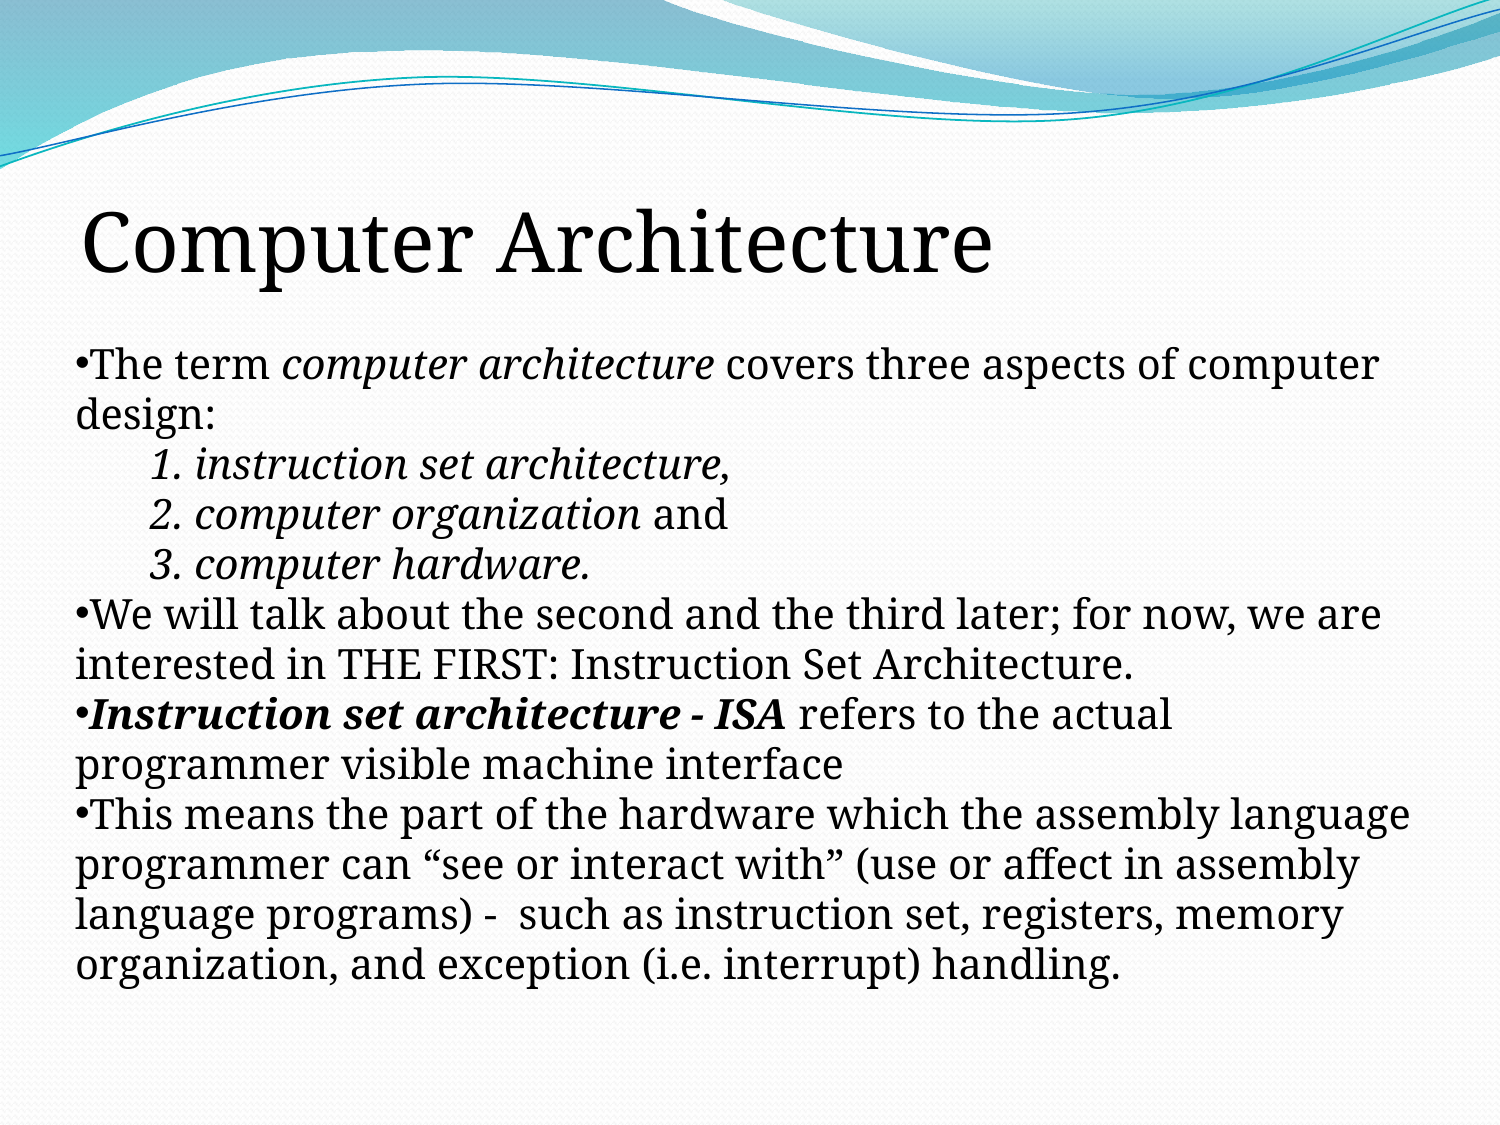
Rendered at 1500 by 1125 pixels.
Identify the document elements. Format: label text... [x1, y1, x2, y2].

text_box The term computer architecture covers three aspects of computer design: 1. instruction set architecture, 2. computer organization and 3. computer hardware. We will talk about the second and the third later; for now, we are interested in THE FIRST: Instruction Set Architecture. Instruction set architecture - ISA refers to the actual programmer visible machine interface This means the part of the hardware which the assembly language programmer can “see or interact with” (use or affect in assembly language programs) - such as instruction set, registers, memory organization, and exception (i.e. interrupt) handling. [75, 337, 1425, 1006]
text_box Computer Architecture [80, 166, 1431, 312]
